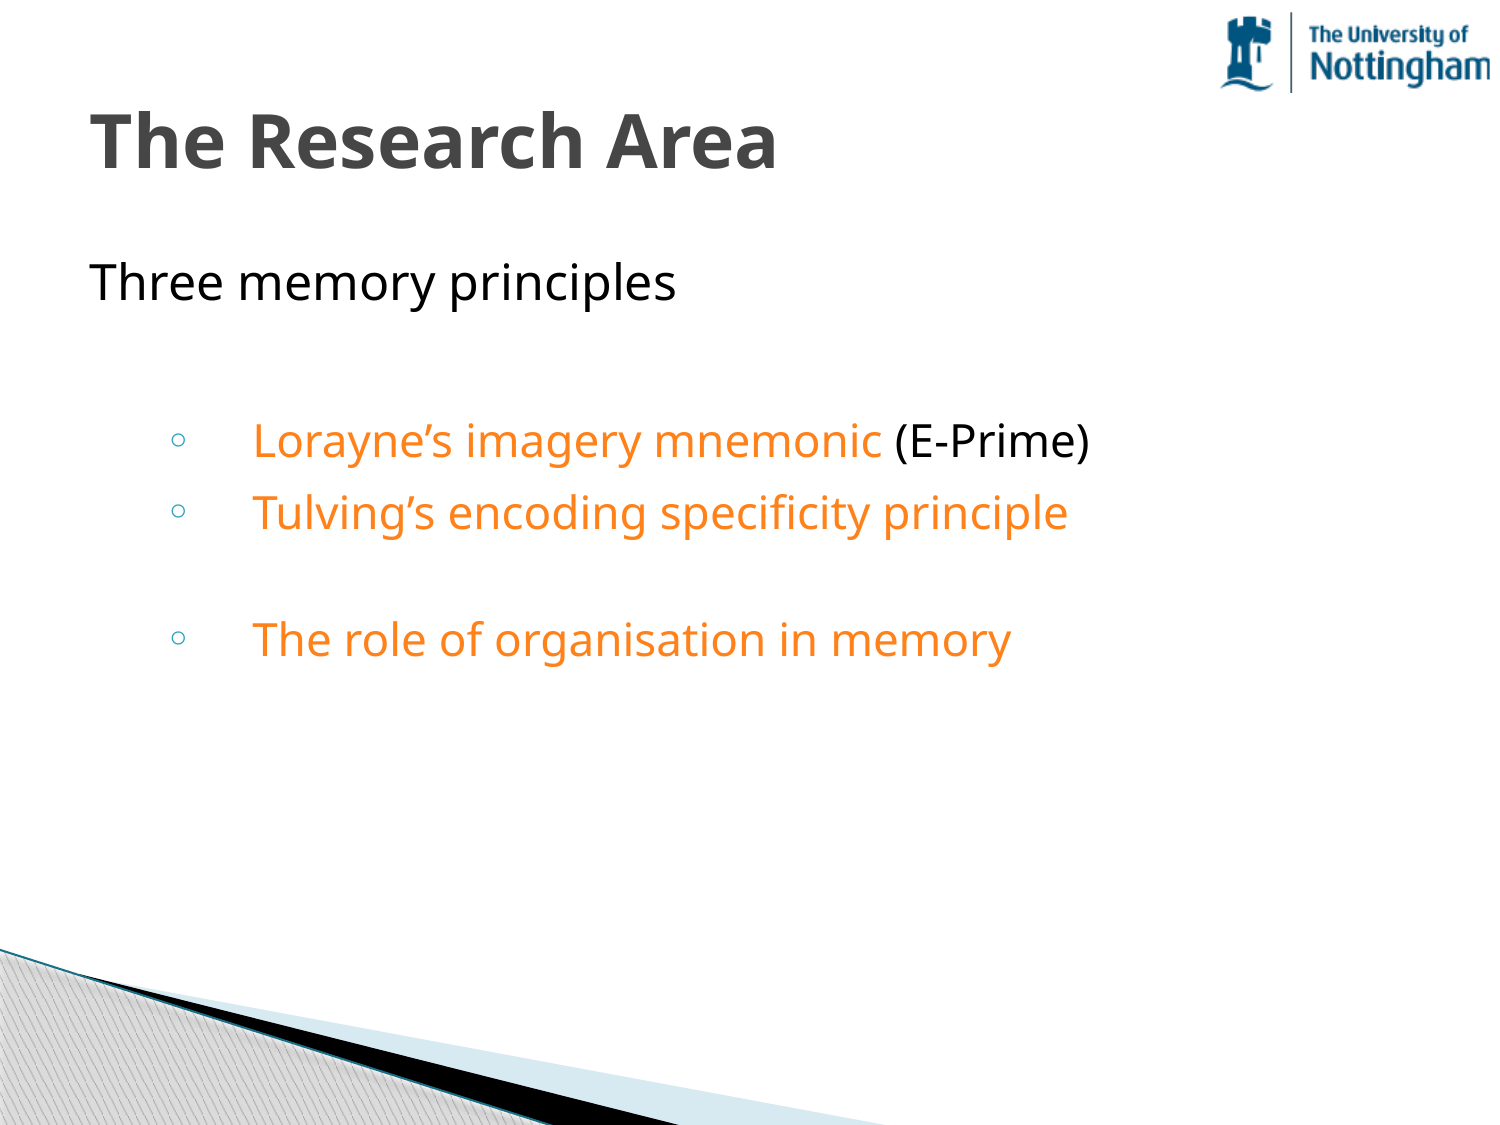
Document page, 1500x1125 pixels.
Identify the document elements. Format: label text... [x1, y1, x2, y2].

title The Research Area [75, 45, 1220, 233]
list Three memory principles Lorayne’s imagery mnemonic (E-Prime) Tulving’s encoding specificity principle (Paper & pencil) The role of organisation in memory (Paper & pencil) [75, 243, 1425, 986]
